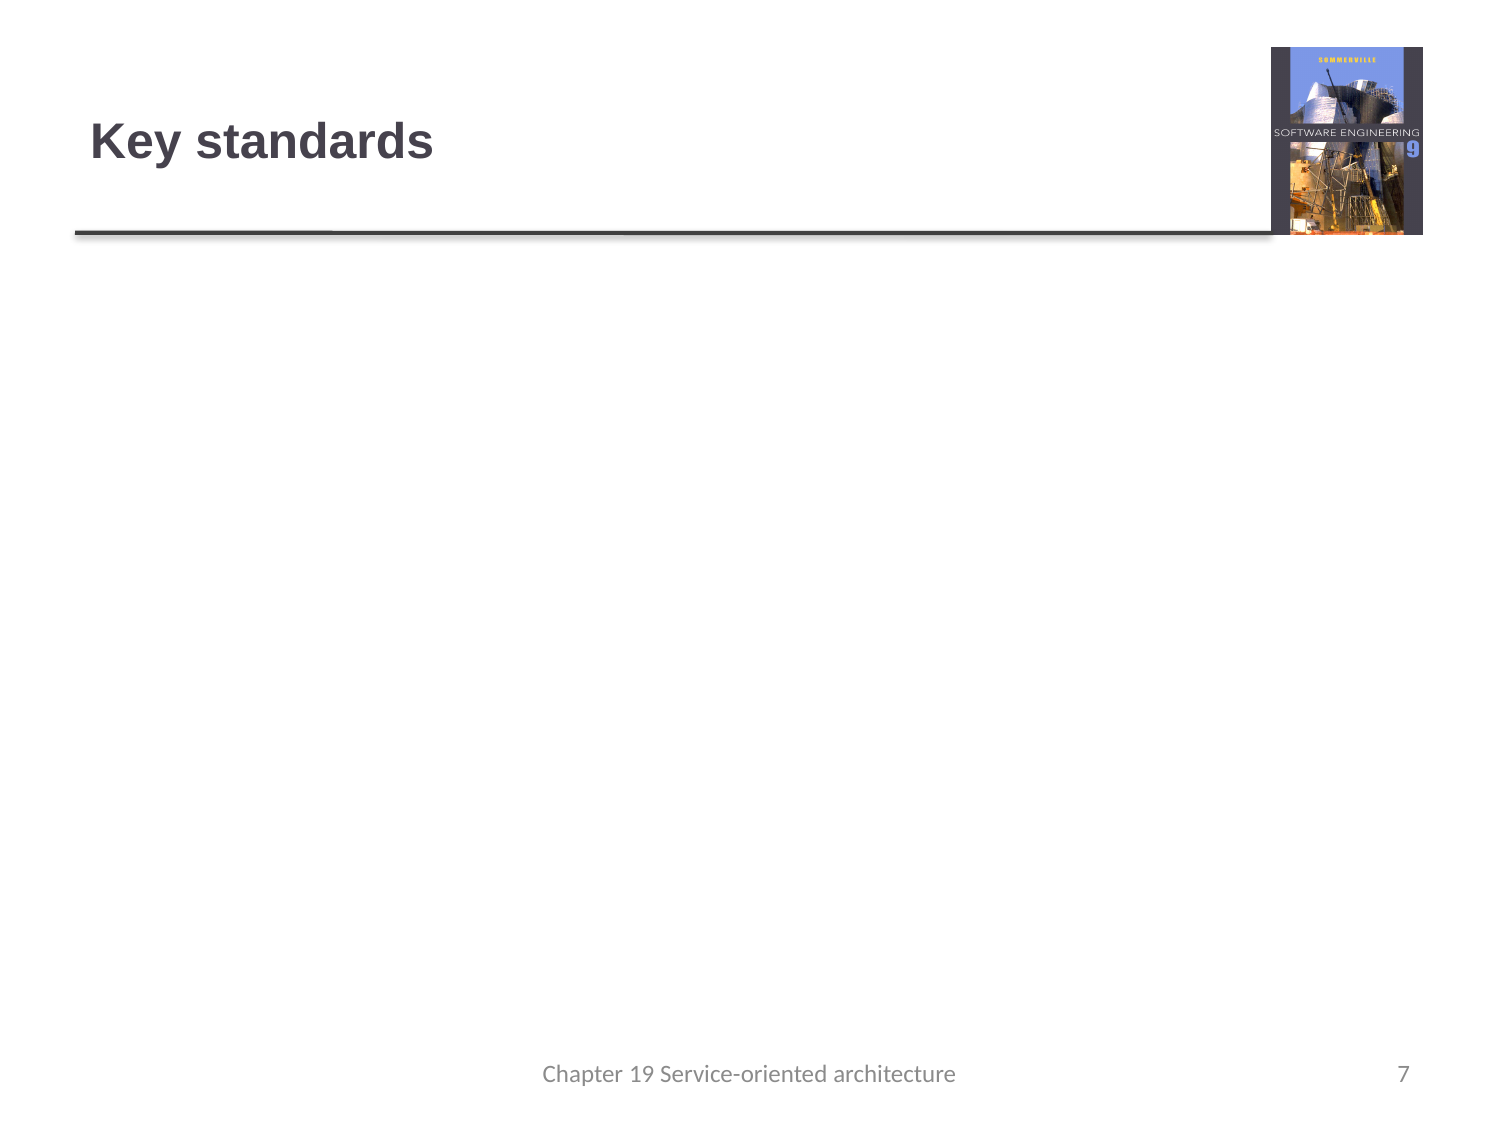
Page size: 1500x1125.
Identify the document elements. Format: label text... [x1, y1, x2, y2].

footer Chapter 19 Service-oriented architecture [512, 1042, 988, 1103]
title Key standards [74, 44, 1272, 233]
slide_number 7 [1074, 1042, 1425, 1103]
picture [1272, 47, 1423, 235]
